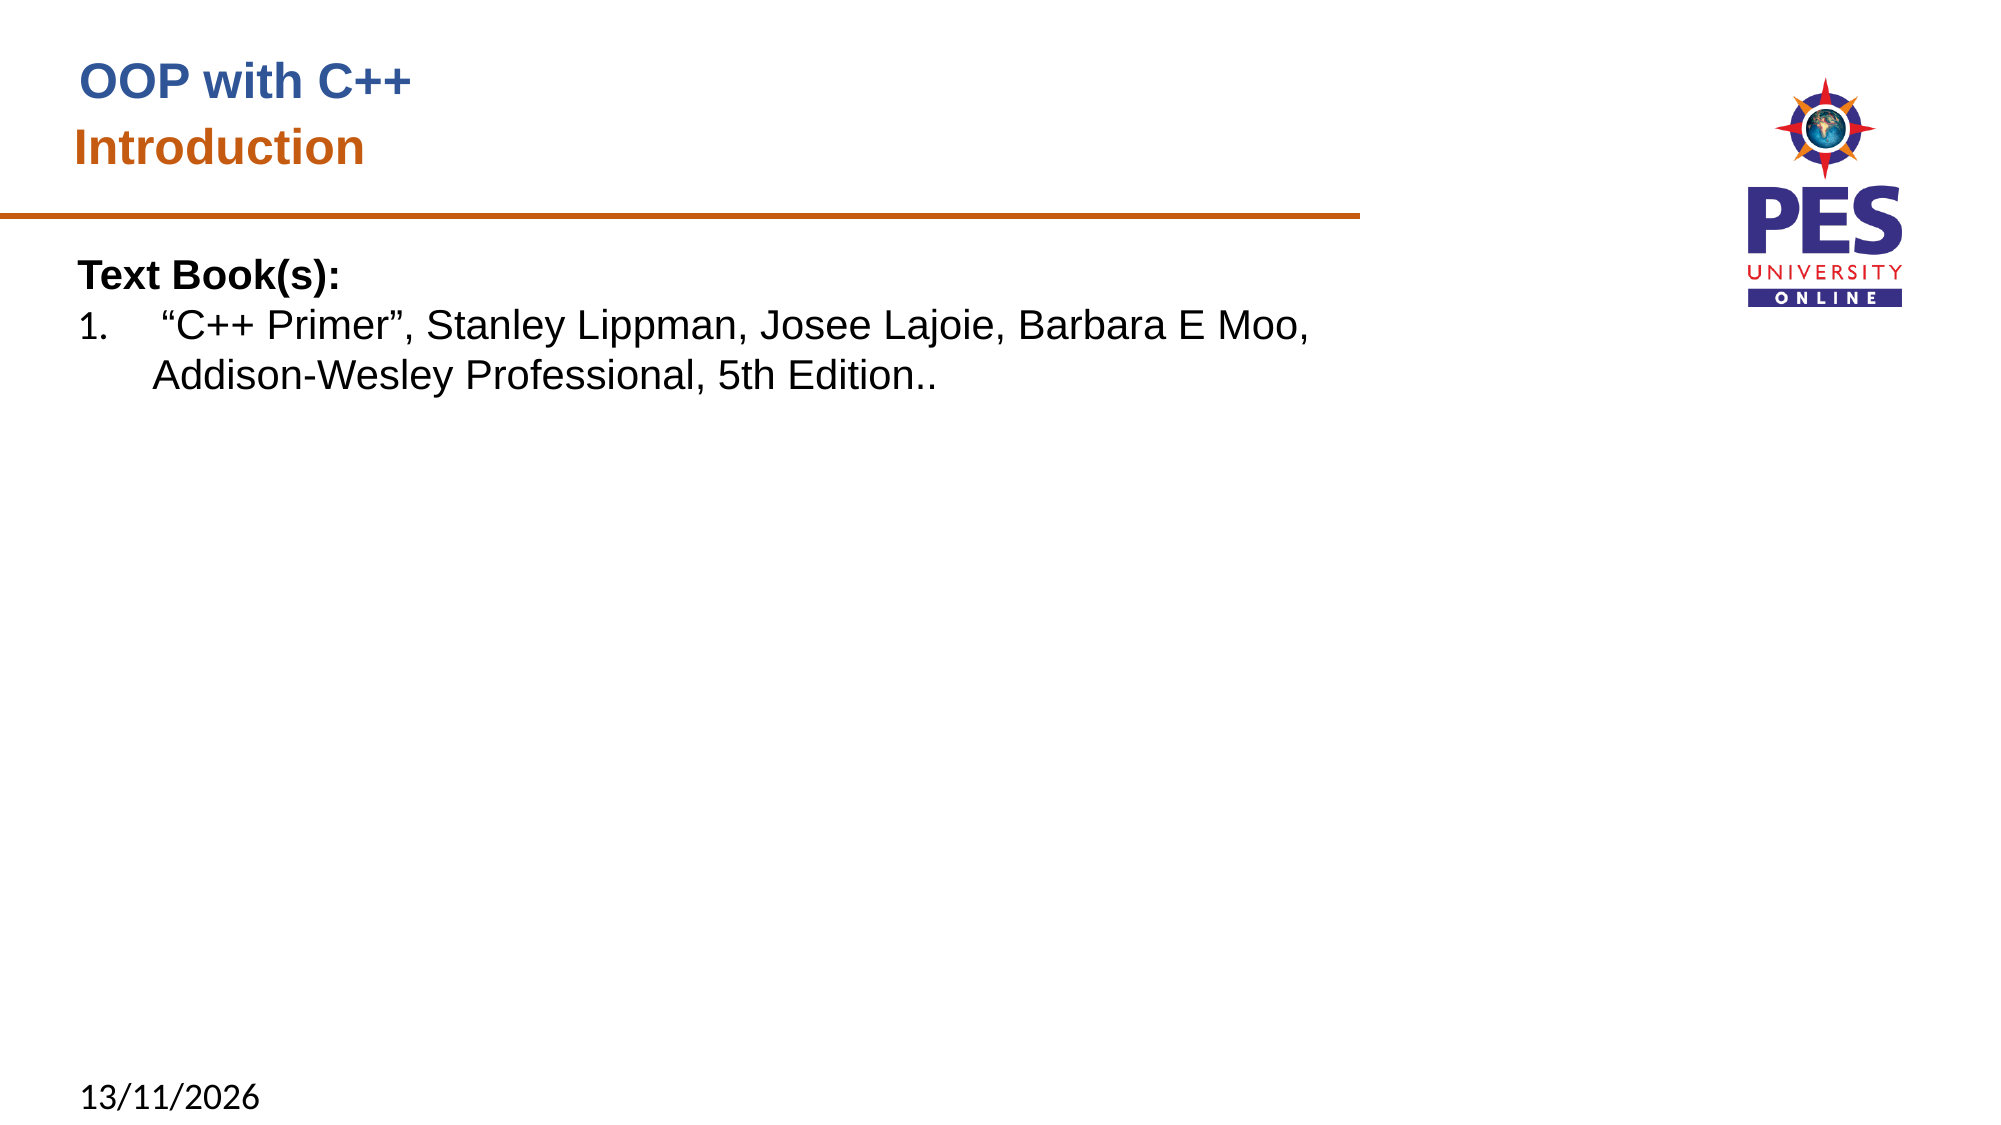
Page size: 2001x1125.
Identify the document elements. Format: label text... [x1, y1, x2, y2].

text_box Introduction [59, 107, 1372, 182]
text_box Text Book(s): “C++ Primer”, Stanley Lippman, Josee Lajoie, Barbara E Moo, Addison-Wesley Professional, 5th Edition.. [62, 240, 1357, 1006]
text_box 28/06/2023 [64, 1064, 358, 1125]
picture [1748, 76, 1902, 307]
text_box OOP with C++ [64, 41, 1295, 117]
